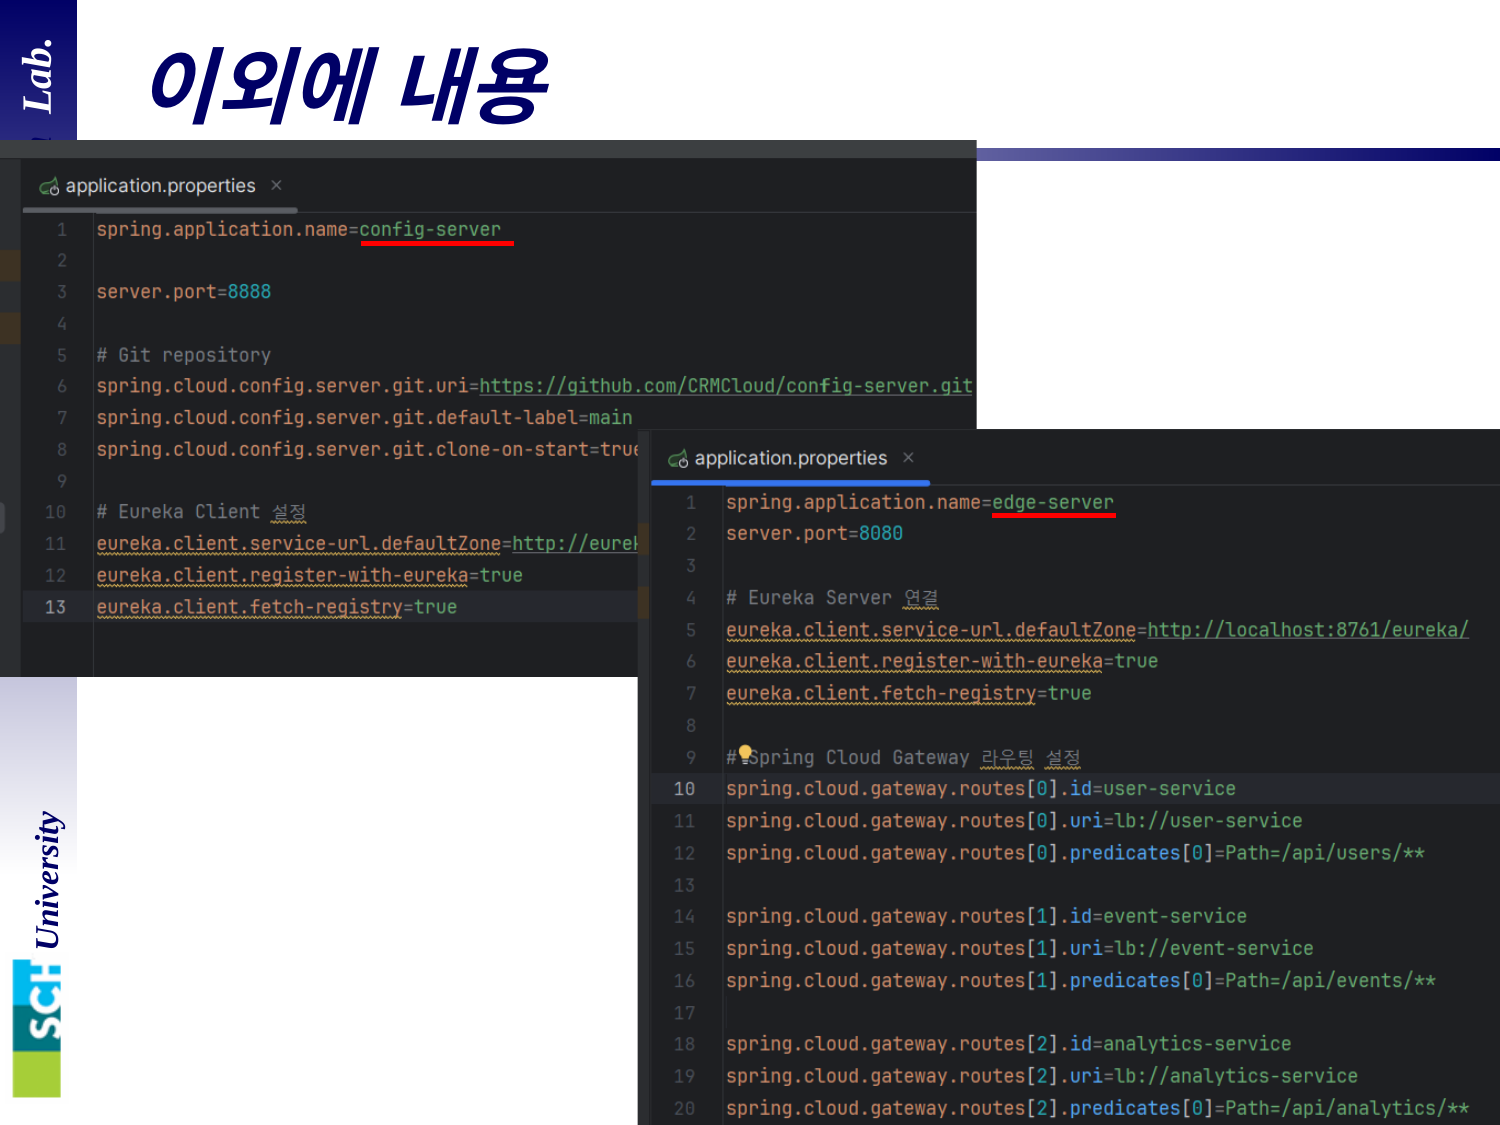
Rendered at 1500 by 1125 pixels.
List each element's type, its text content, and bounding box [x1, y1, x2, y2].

title 이외에 내용 [123, 25, 1460, 143]
picture [637, 429, 1500, 1125]
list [0, 140, 977, 677]
picture [5, 952, 69, 1104]
